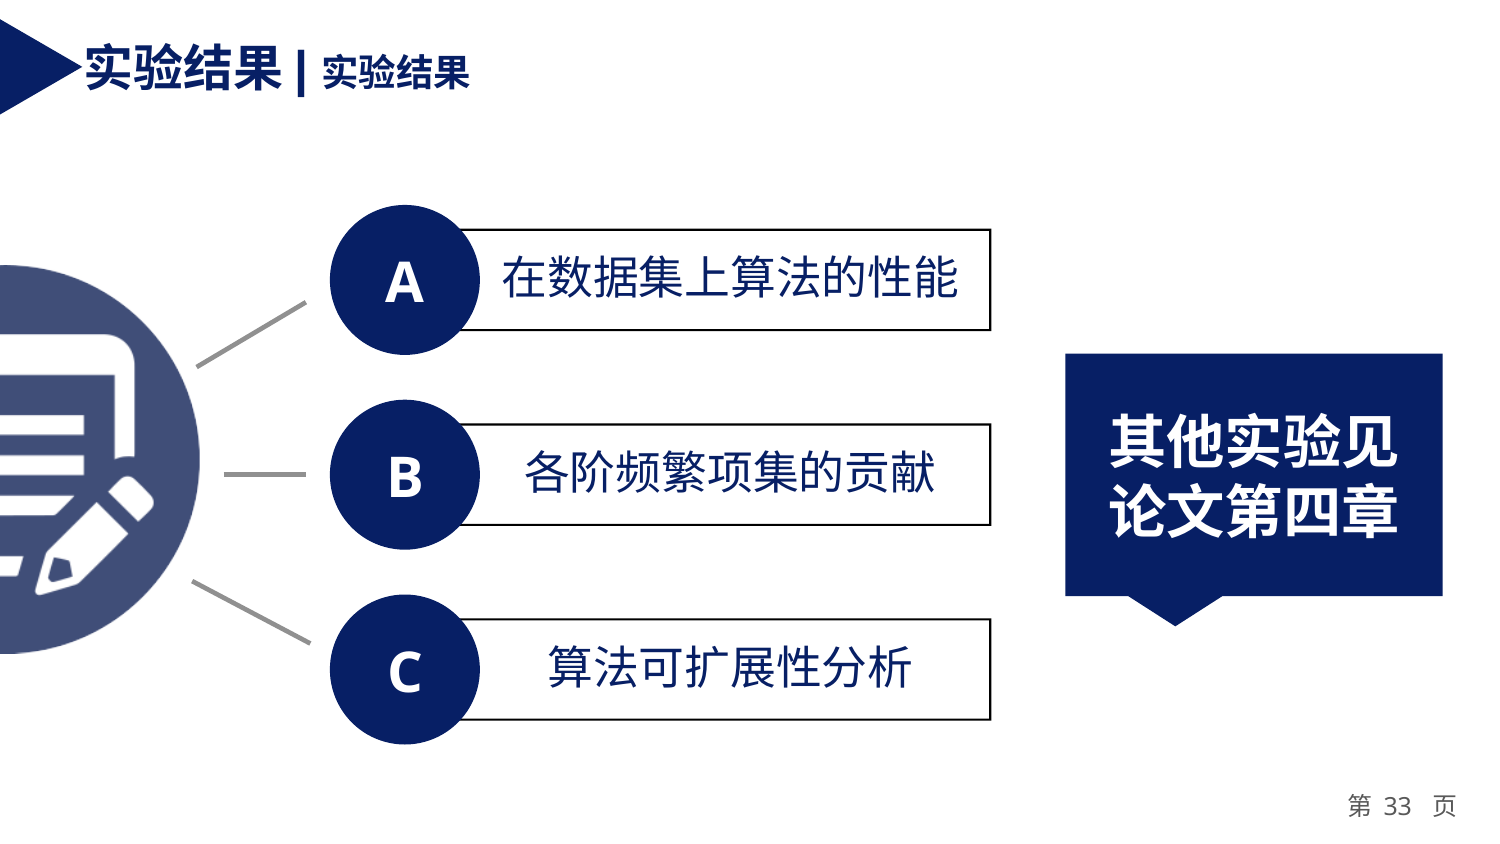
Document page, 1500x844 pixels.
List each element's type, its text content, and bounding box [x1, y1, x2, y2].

text_box 其他实验见论文第四章 [1064, 352, 1444, 628]
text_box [200, 581, 311, 644]
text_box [329, 204, 991, 745]
text_box 实验结果|实验结果 [68, 29, 486, 105]
picture [0, 265, 200, 655]
text_box [0, 19, 83, 115]
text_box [200, 302, 306, 368]
